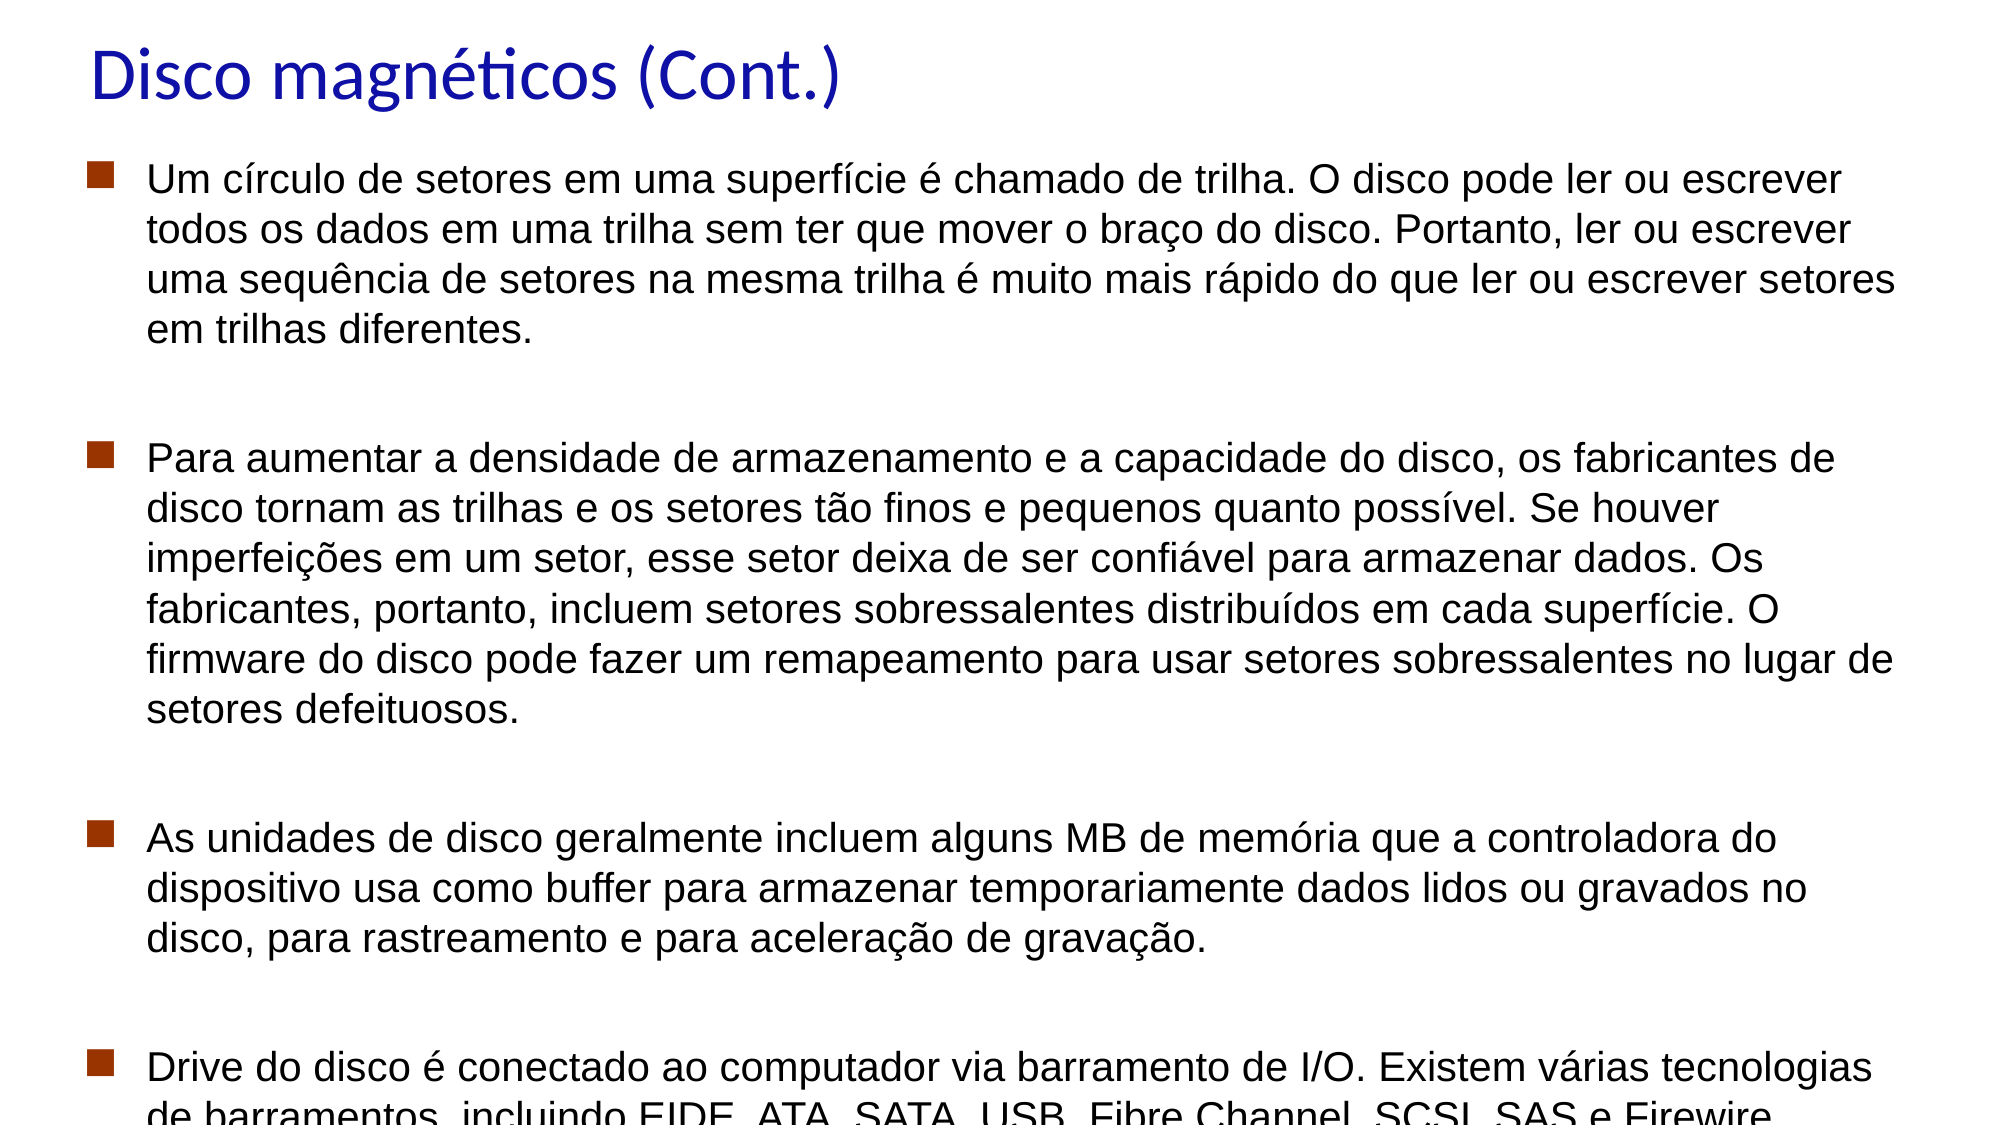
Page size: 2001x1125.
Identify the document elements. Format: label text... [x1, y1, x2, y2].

title Disco magnéticos (Cont.) [75, 27, 1947, 123]
list Um círculo de setores em uma superfície é chamado de trilha. O disco pode ler ou escrever todos os dados em uma trilha sem ter que mover o braço do disco. Portanto, ler ou escrever uma sequência de setores na mesma trilha é muito mais rápido do que ler ou escrever setores em trilhas diferentes. Para aumentar a densidade de armazenamento e a capacidade do disco, os fabricantes de disco tornam as trilhas e os setores tão finos e pequenos quanto possível. Se houver imperfeições em um setor, esse setor deixa de ser confiável para armazenar dados. Os fabricantes, portanto, incluem setores sobressalentes distribuídos em cada superfície. O firmware do disco pode fazer um remapeamento para usar setores sobressalentes no lugar de setores defeituosos. As unidades de disco geralmente incluem alguns MB de memória que a controladora do dispositivo usa como buffer para armazenar temporariamente dados lidos ou gravados no disco, para rastreamento e para aceleração de gravação. Drive do disco é conectado ao computador via barramento de I/O. Existem várias tecnologias de barramentos, incluindo EIDE, ATA, SATA, USB, Fibre Channel, SCSI, SAS e Firewire. [75, 144, 1922, 1058]
